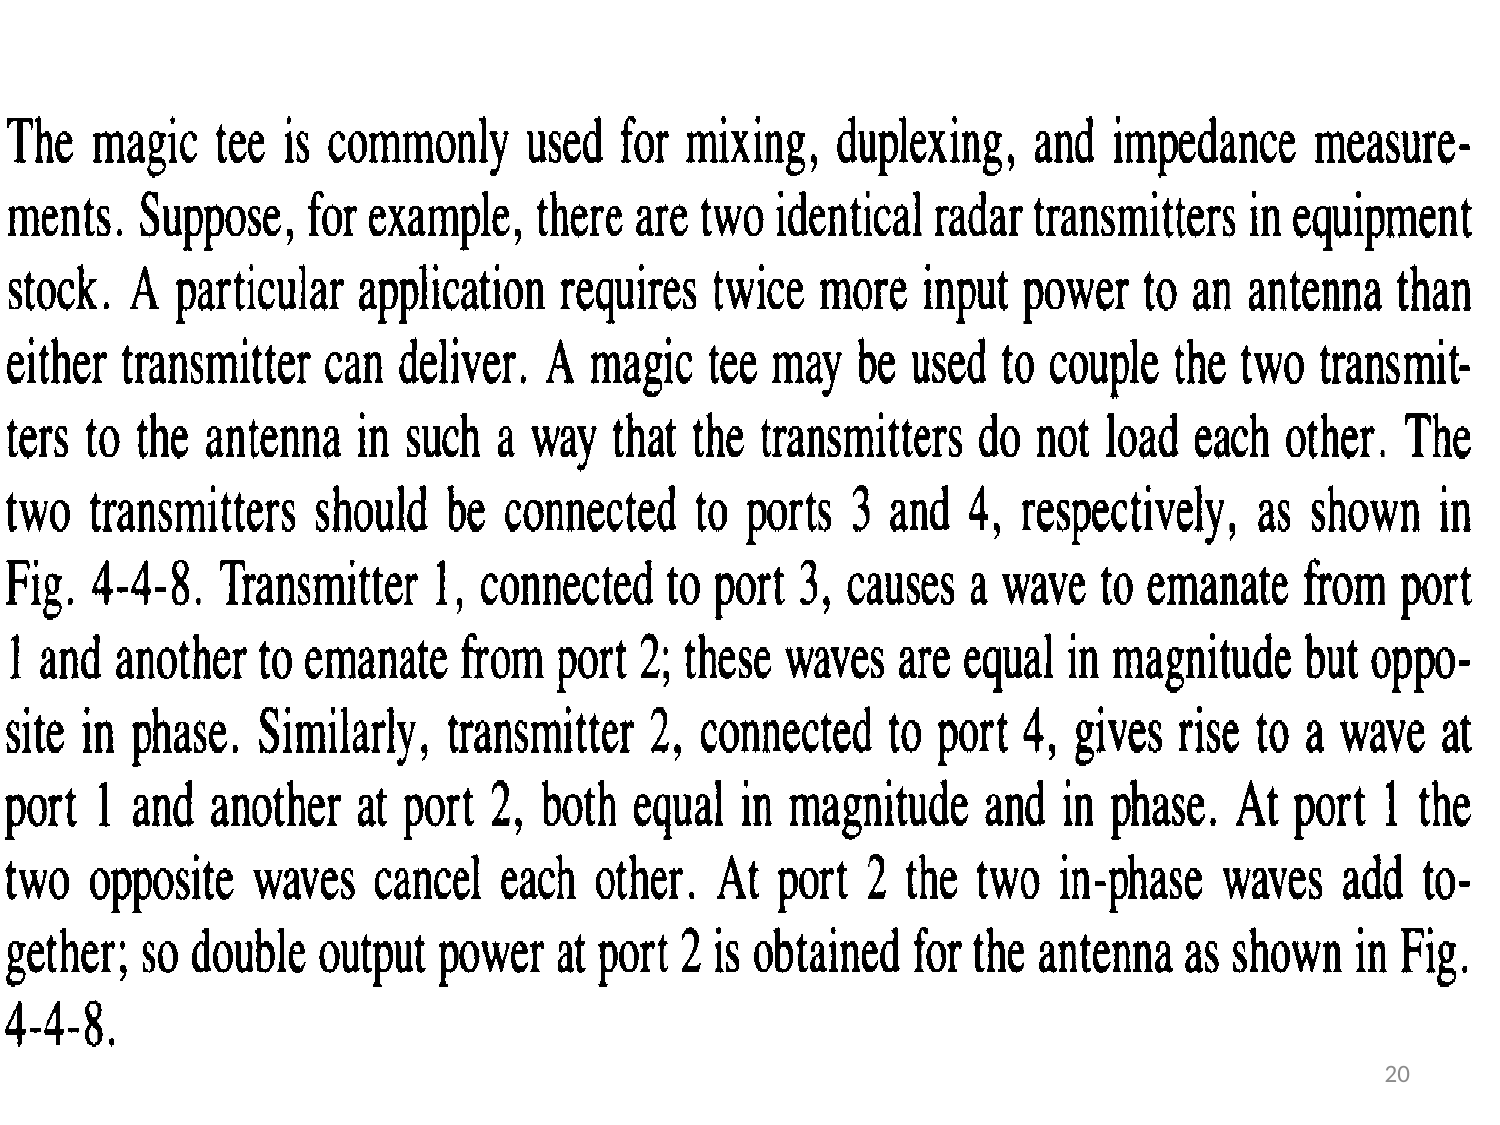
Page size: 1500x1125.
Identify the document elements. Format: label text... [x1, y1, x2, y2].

picture [0, 95, 1487, 1051]
slide_number 20 [1074, 1059, 1425, 1103]
